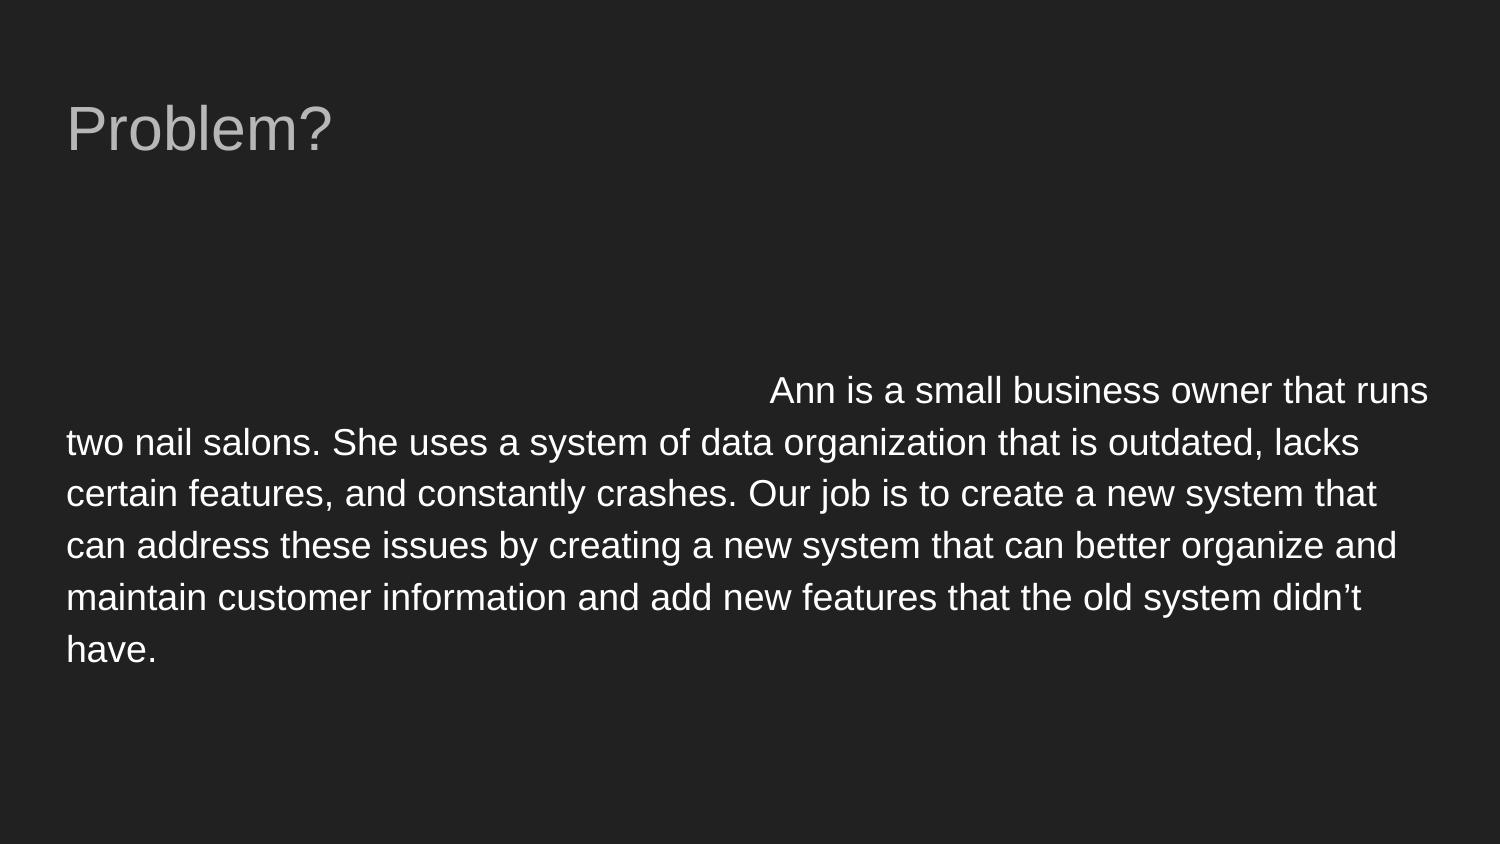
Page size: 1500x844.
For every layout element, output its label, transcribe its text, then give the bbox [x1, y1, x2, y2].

list Ann is a small business owner that runs two nail salons. She uses a system of data organization that is outdated, lacks certain features, and constantly crashes. Our job is to create a new system that can address these issues by creating a new system that can better organize and maintain customer information and add new features that the old system didn’t have. [51, 189, 1449, 750]
title Problem? [51, 72, 1449, 167]
